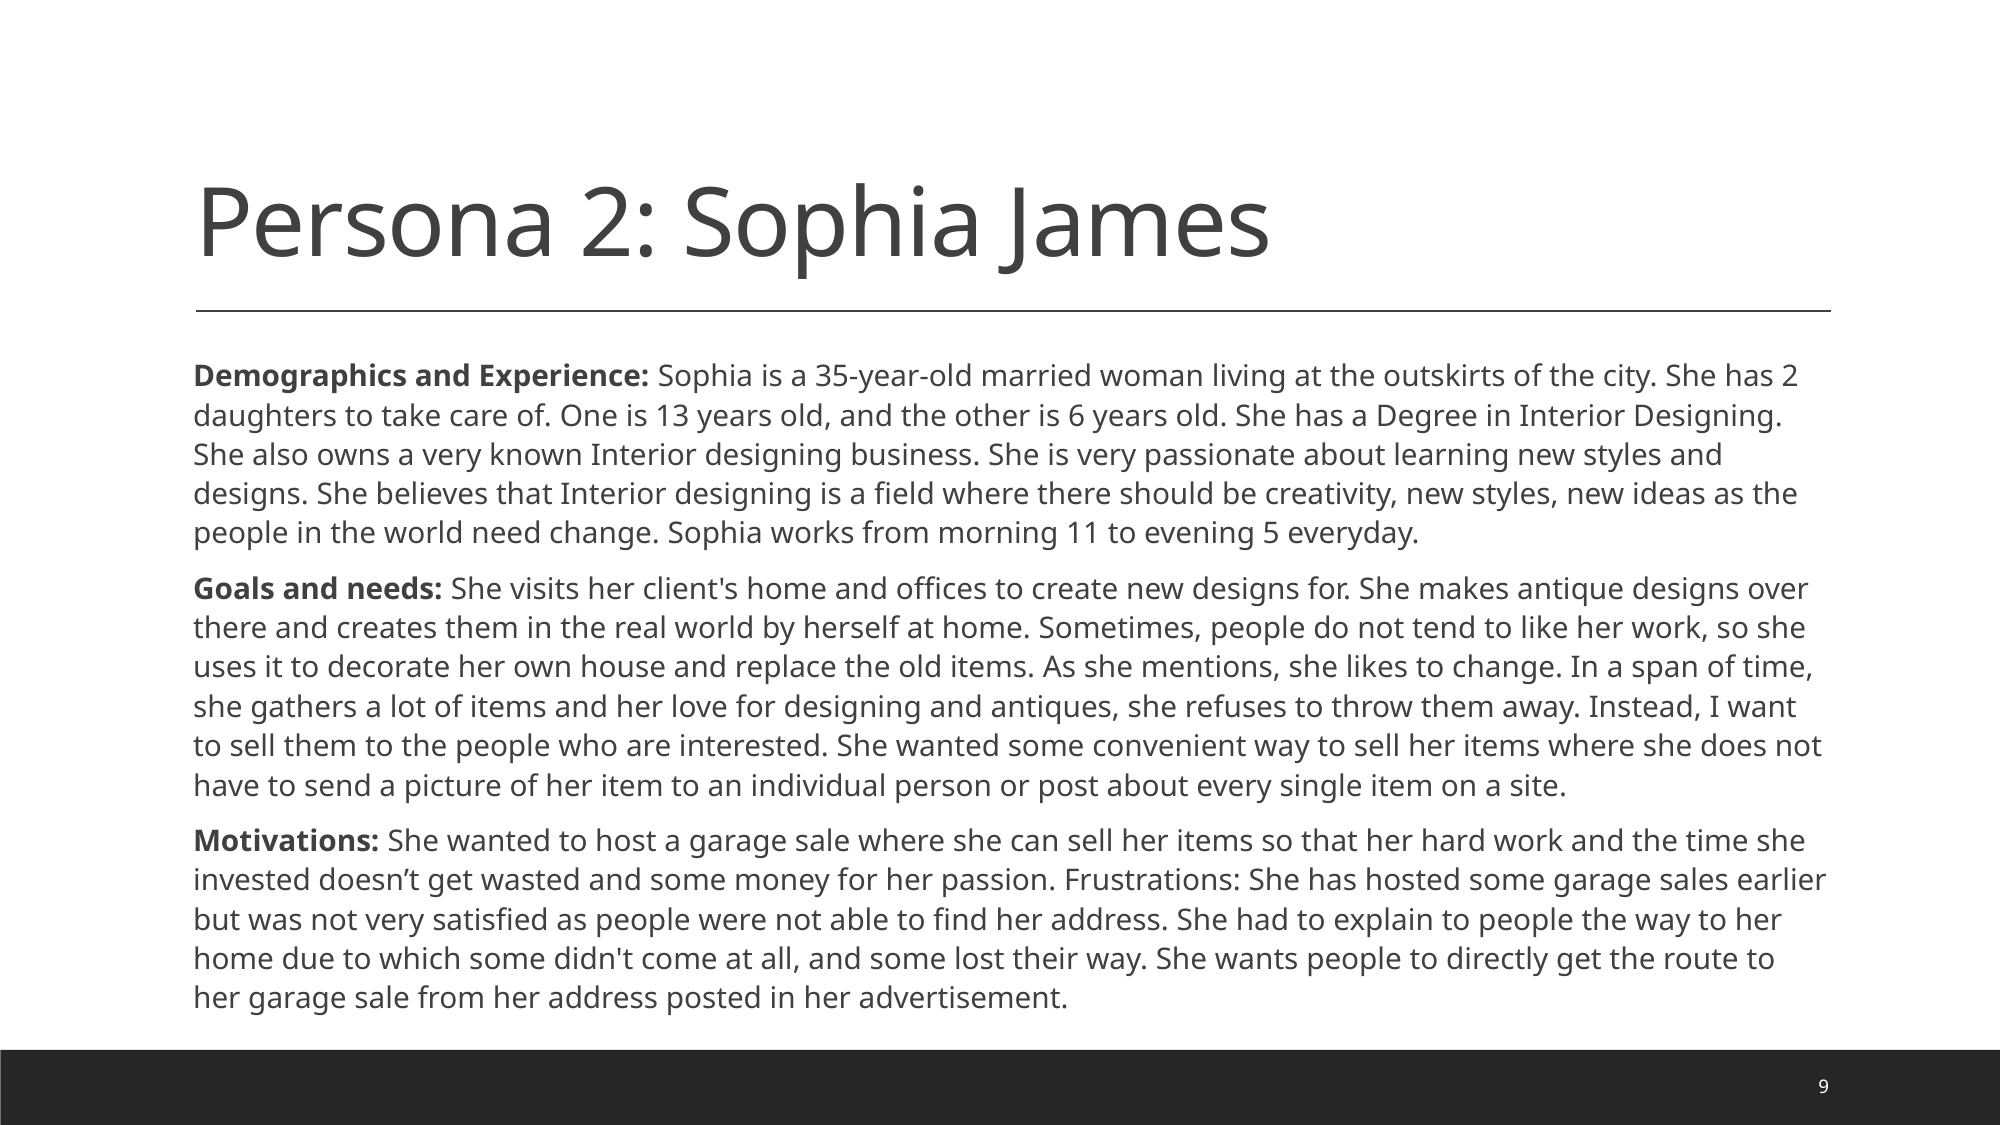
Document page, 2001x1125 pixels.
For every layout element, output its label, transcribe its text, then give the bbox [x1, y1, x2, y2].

slide_number 9 [1803, 1057, 1932, 1118]
list Demographics and Experience: Sophia is a 35-year-old married woman living at the outskirts of the city. She has 2 daughters to take care of. One is 13 years old, and the other is 6 years old. She has a Degree in Interior Designing. She also owns a very known Interior designing business. She is very passionate about learning new styles and designs. She believes that Interior designing is a field where there should be creativity, new styles, new ideas as the people in the world need change. Sophia works from morning 11 to evening 5 everyday. Goals and needs: She visits her client's home and offices to create new designs for. She makes antique designs over there and creates them in the real world by herself at home. Sometimes, people do not tend to like her work, so she uses it to decorate her own house and replace the old items. As she mentions, she likes to change. In a span of time, she gathers a lot of items and her love for designing and antiques, she refuses to throw them away. Instead, I want to sell them to the people who are interested. She wanted some convenient way to sell her items where she does not have to send a picture of her item to an individual person or post about every single item on a site. Motivations: She wanted to host a garage sale where she can sell her items so that her hard work and the time she invested doesn’t get wasted and some money for her passion. Frustrations: She has hosted some garage sales earlier but was not very satisfied as people were not able to find her address. She had to explain to people the way to her home due to which some didn't come at all, and some lost their way. She wants people to directly get the route to her garage sale from her address posted in her advertisement. [180, 345, 1830, 1032]
title Persona 2: Sophia James [180, 47, 1830, 285]
